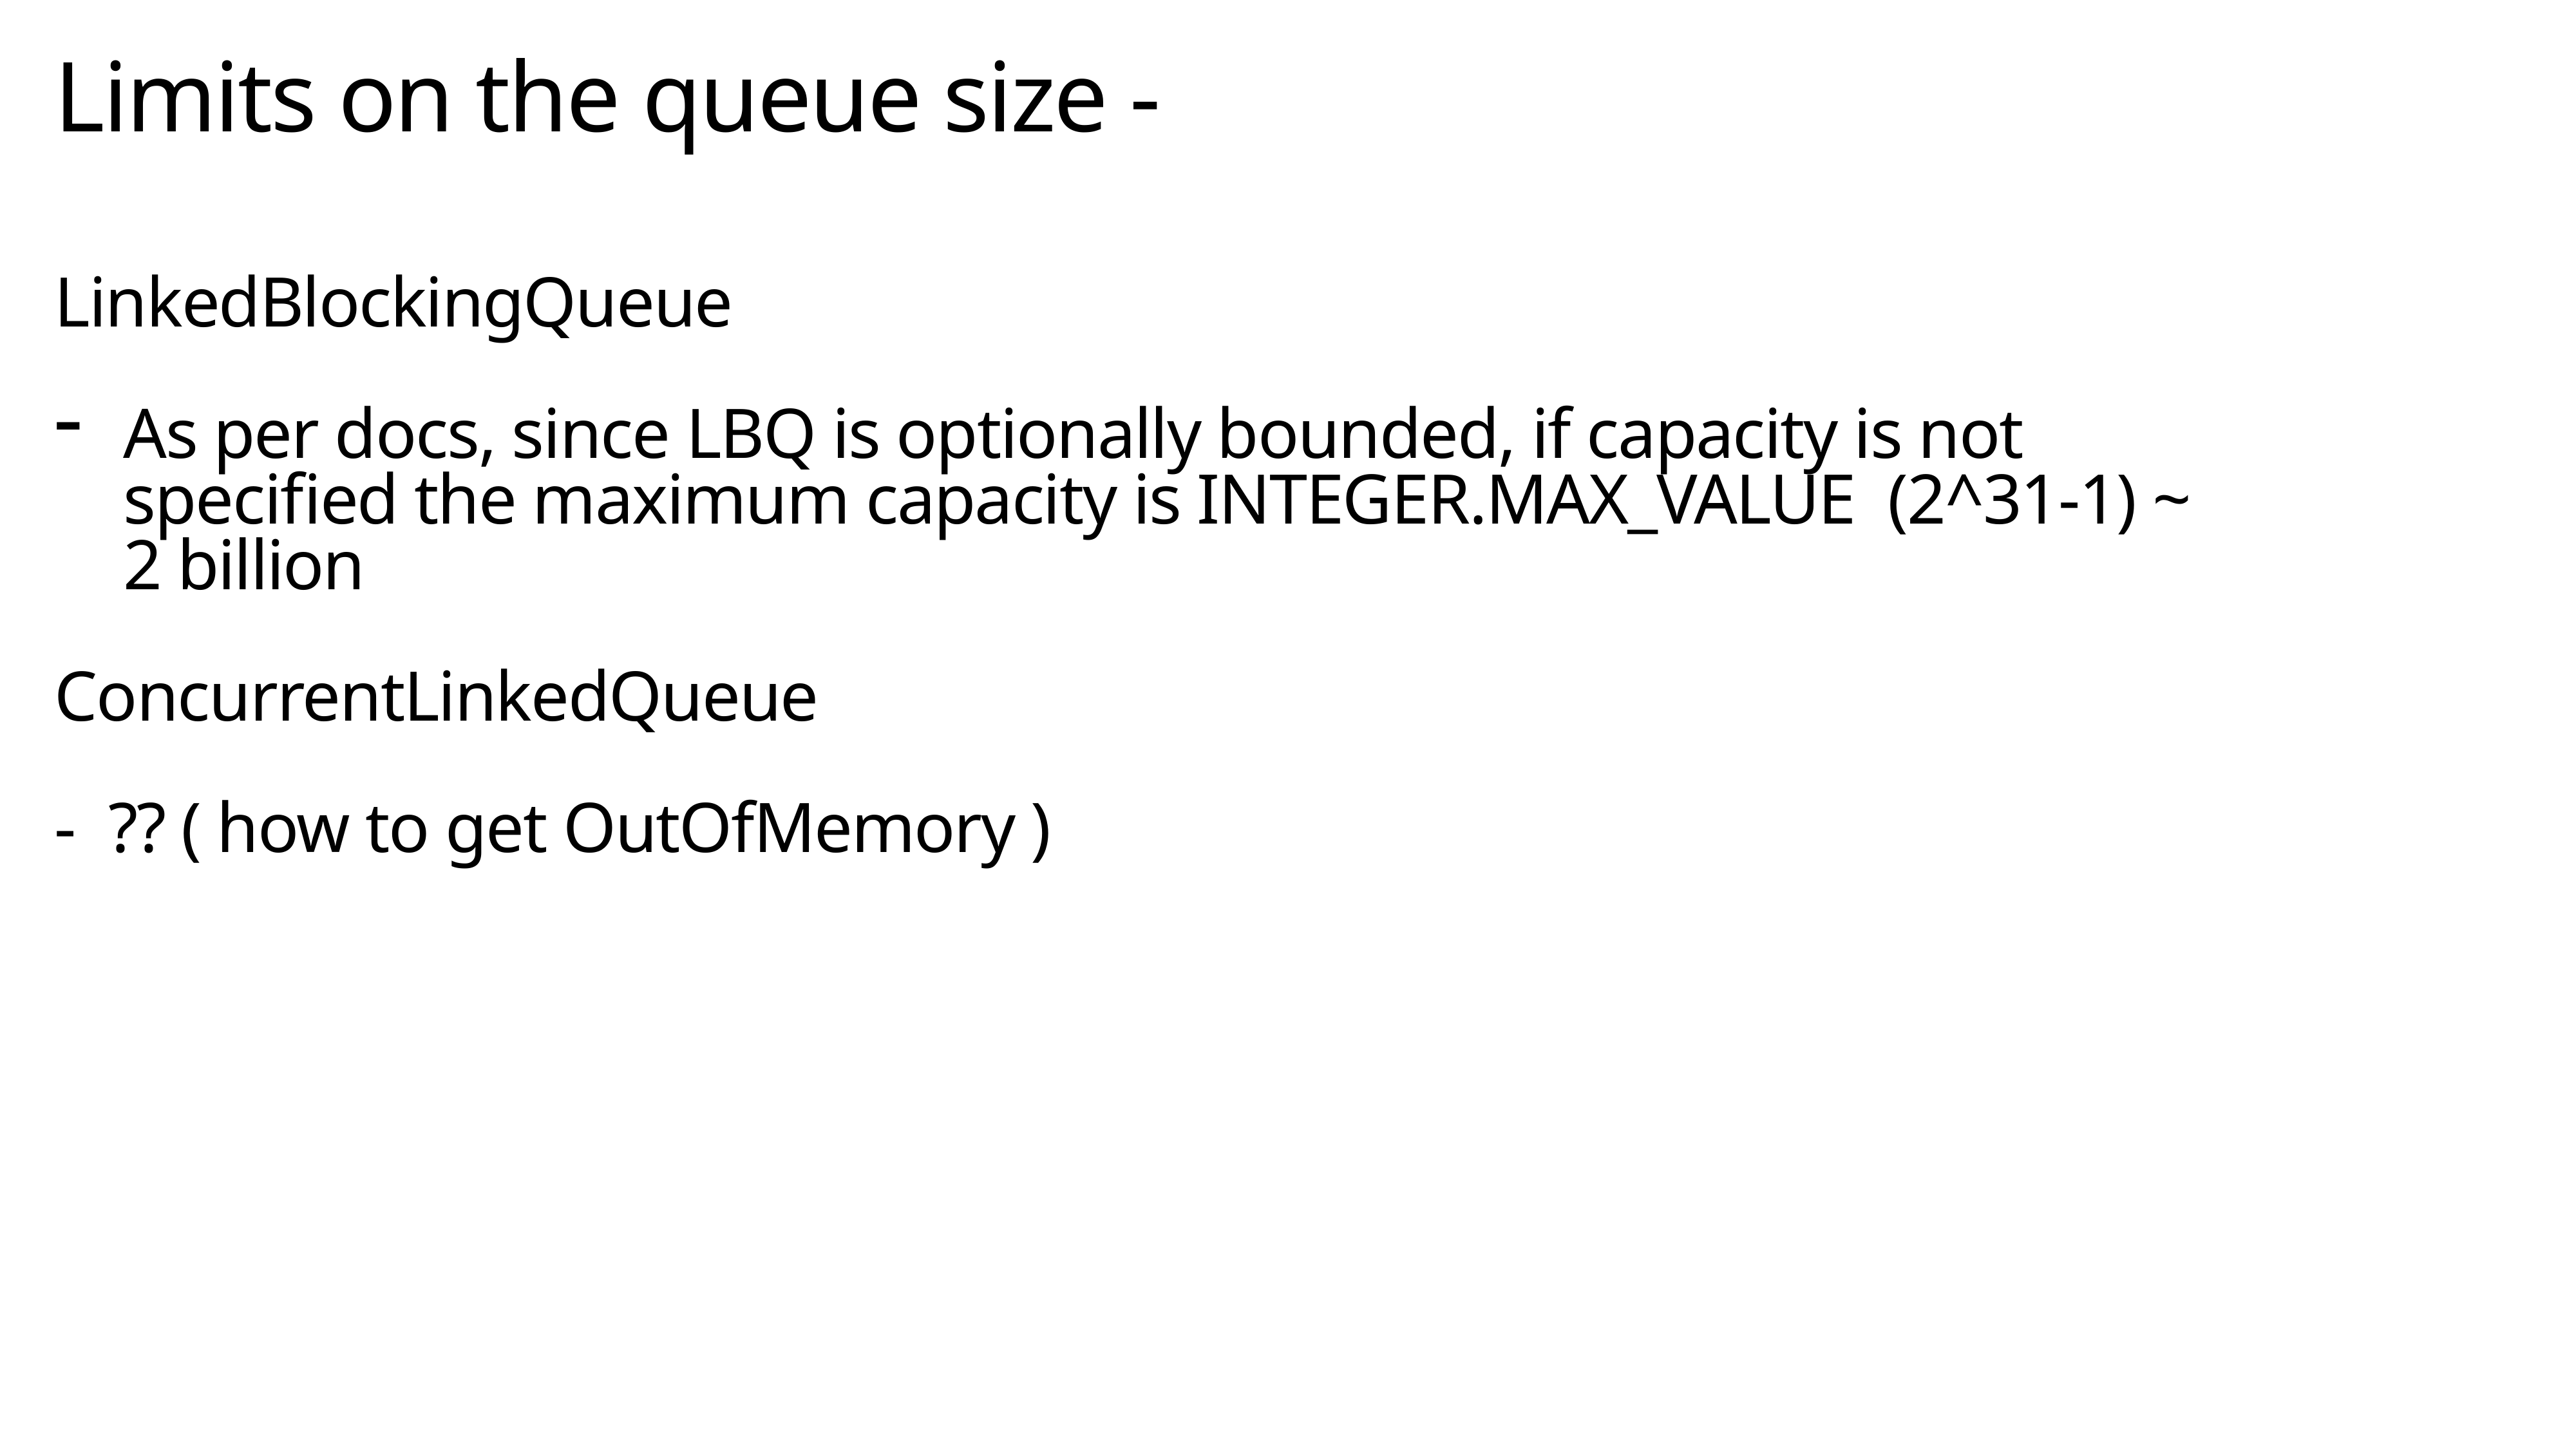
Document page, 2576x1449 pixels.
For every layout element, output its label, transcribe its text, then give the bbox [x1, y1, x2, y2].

text_box LinkedBlockingQueue As per docs, since LBQ is optionally bounded, if capacity is not specified the maximum capacity is INTEGER.MAX_VALUE (2^31-1) ~ 2 billion ConcurrentLinkedQueue - ?? ( how to get OutOfMemory ) [49, 269, 2231, 1128]
title Limits on the queue size - [49, 27, 1434, 180]
